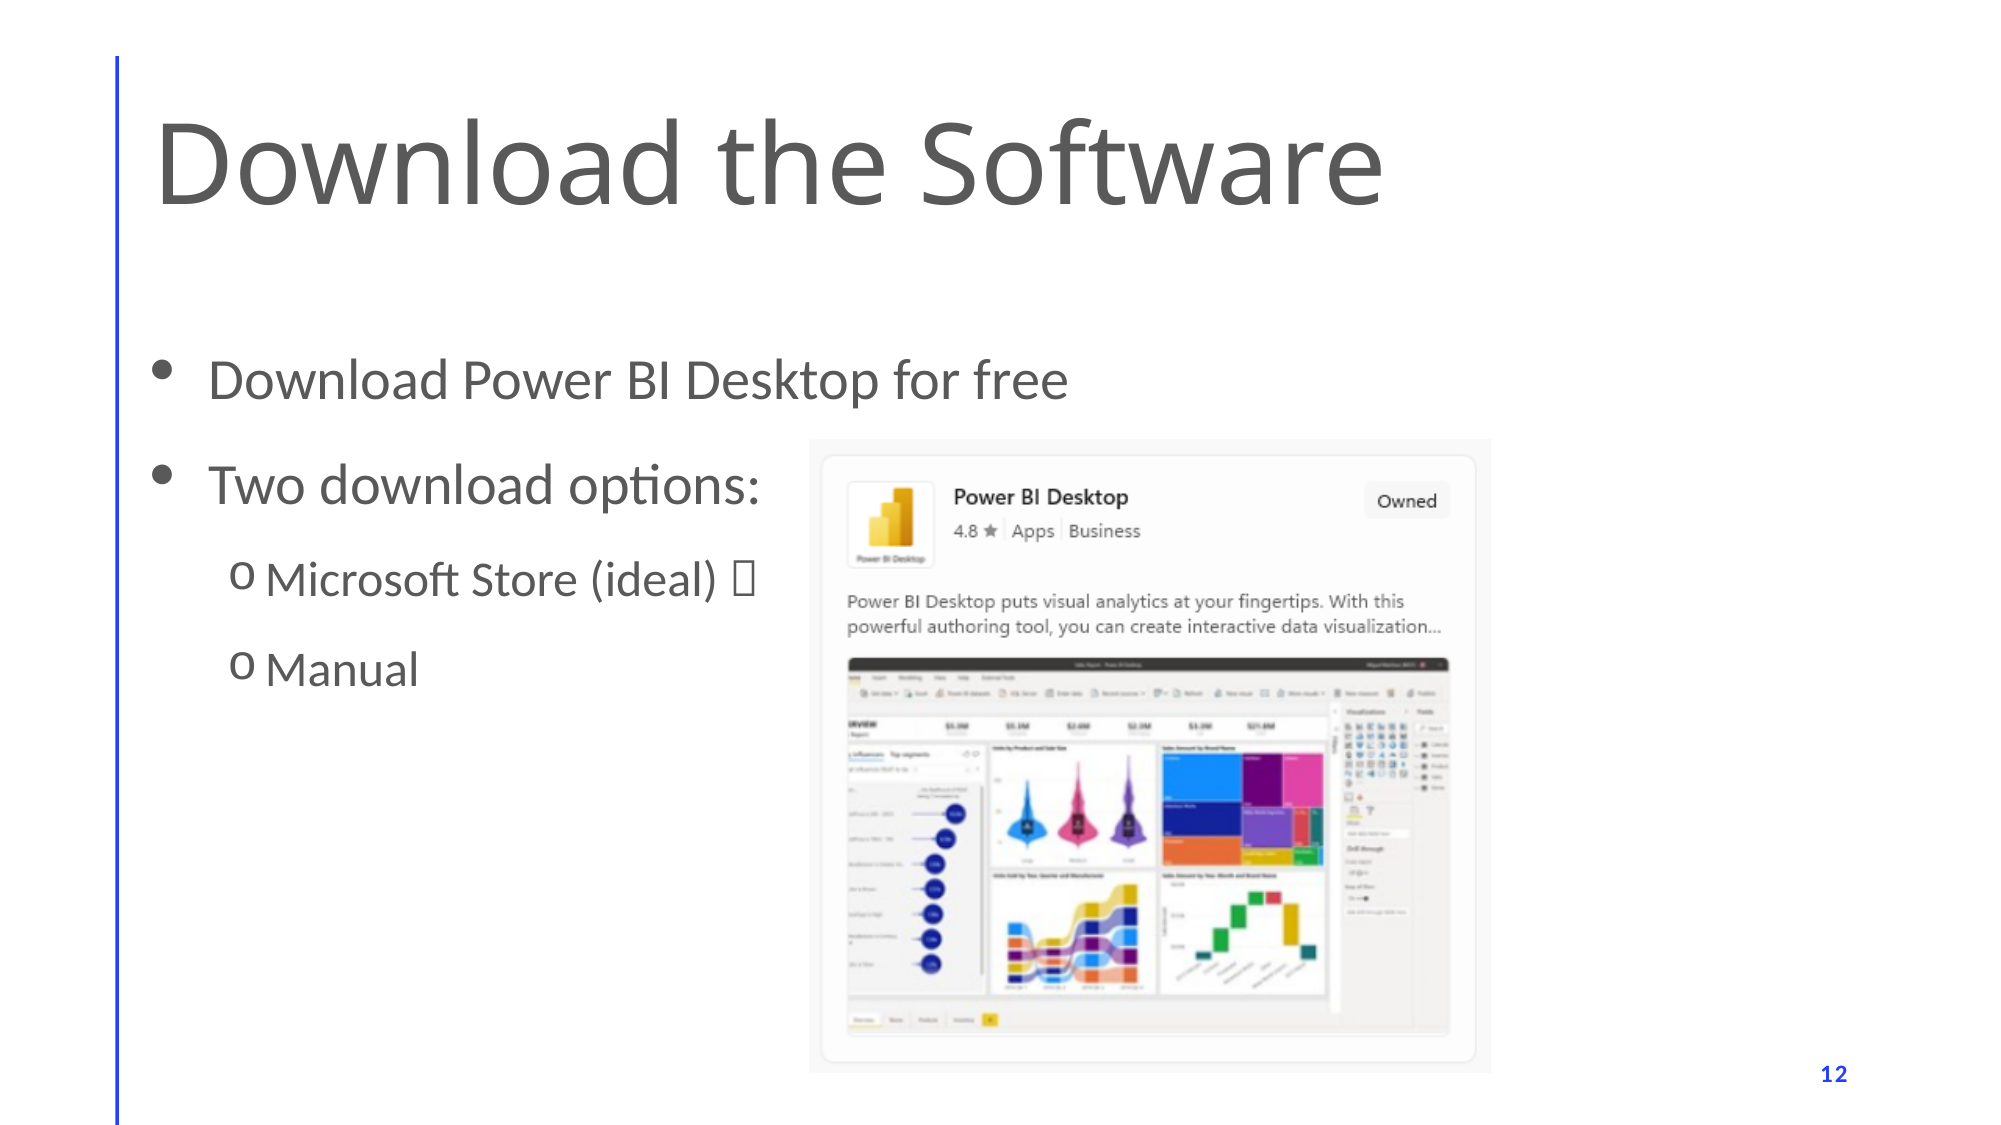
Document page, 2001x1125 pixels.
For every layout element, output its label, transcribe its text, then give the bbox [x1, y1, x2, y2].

slide_number 12 [1412, 1042, 1863, 1103]
list Download Power BI Desktop for free Two download options: Microsoft Store (ideal)  Manual [137, 299, 1863, 1014]
picture [809, 439, 1491, 1073]
title Download the Software [137, 59, 1863, 278]
